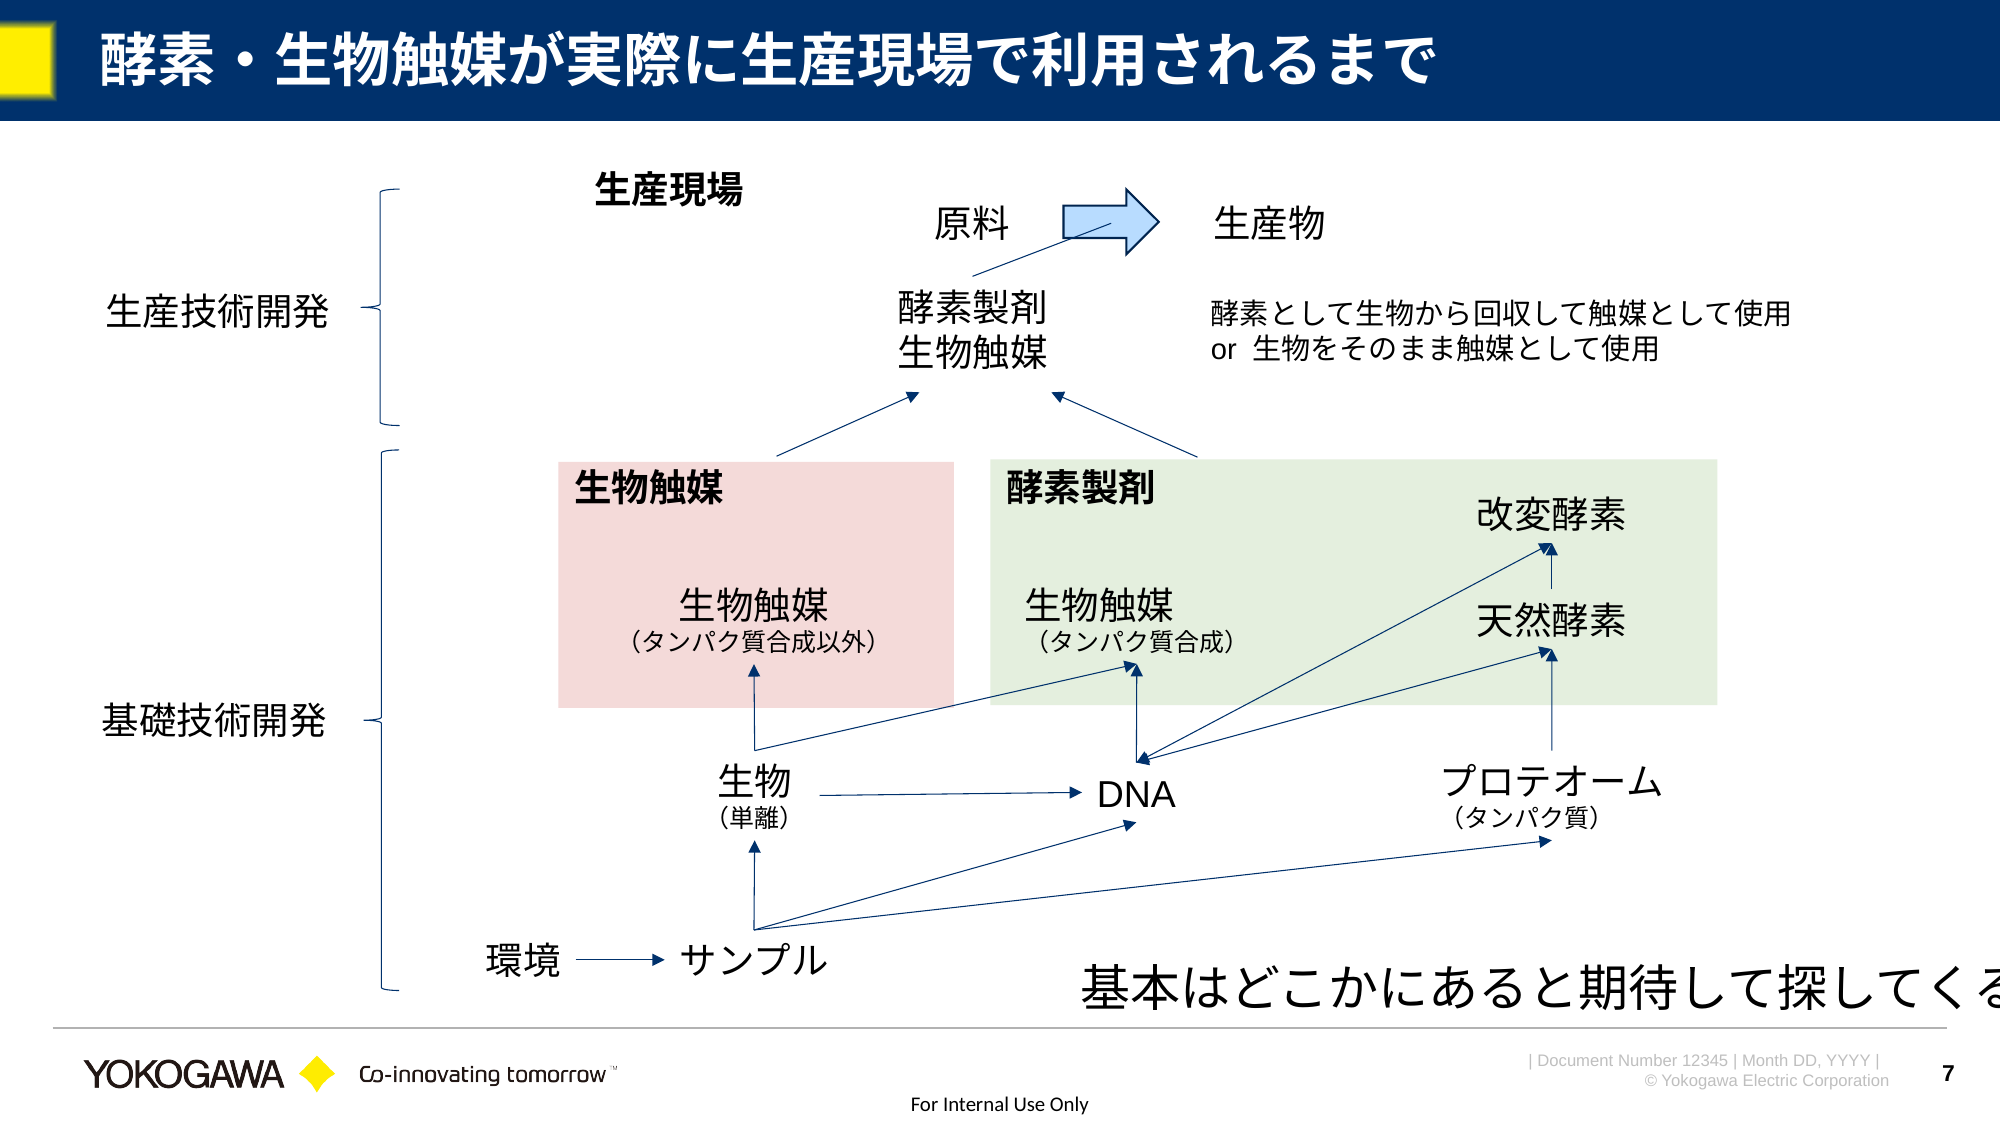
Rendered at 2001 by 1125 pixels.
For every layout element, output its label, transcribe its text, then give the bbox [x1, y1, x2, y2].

text_box プロテオーム （タンパク質） [1425, 750, 1679, 841]
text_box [1136, 543, 1552, 763]
text_box 生産物 [1198, 192, 1341, 253]
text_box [754, 665, 1136, 751]
text_box 環境 [470, 929, 576, 990]
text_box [753, 823, 1137, 841]
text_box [972, 223, 1112, 277]
text_box 生物触媒 （タンパク質合成） [1009, 574, 1136, 664]
text_box 天然酵素 [1552, 589, 1642, 650]
text_box [1062, 186, 1161, 257]
text_box サンプル [664, 929, 844, 990]
text_box 生産技術開発 [90, 280, 345, 341]
text_box 酵素製剤 [991, 456, 1172, 516]
text_box DNA [1082, 762, 1191, 823]
text_box [557, 461, 955, 709]
text_box 生産現場 [579, 158, 760, 219]
title 酵素・生物触媒が実際に生産現場で利用されるまで [84, 20, 1955, 106]
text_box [1051, 392, 1198, 458]
text_box 生物 （単離） [689, 750, 820, 841]
picture [83, 1055, 617, 1093]
text_box [989, 458, 1718, 706]
slide_number 7 [1904, 1042, 1970, 1103]
text_box [363, 449, 400, 992]
text_box 生物触媒 （タンパク質合成以外） [601, 574, 907, 665]
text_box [820, 792, 1082, 796]
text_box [776, 392, 920, 457]
text_box [360, 188, 400, 427]
picture [0, 6, 69, 115]
text_box 原料 [919, 192, 1025, 253]
text_box 酵素として生物から回収して触媒として使用 or 生物をそのまま触媒として使用 [1196, 288, 1808, 373]
text_box 酵素製剤 生物触媒 [882, 276, 1063, 381]
text_box 生物触媒 [559, 457, 740, 517]
text_box 基本はどこかにあると期待して探してくる [1065, 949, 2000, 1025]
text_box 改変酵素 [1461, 483, 1642, 544]
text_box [753, 841, 1552, 930]
text_box 基礎技術開発 [87, 689, 342, 750]
